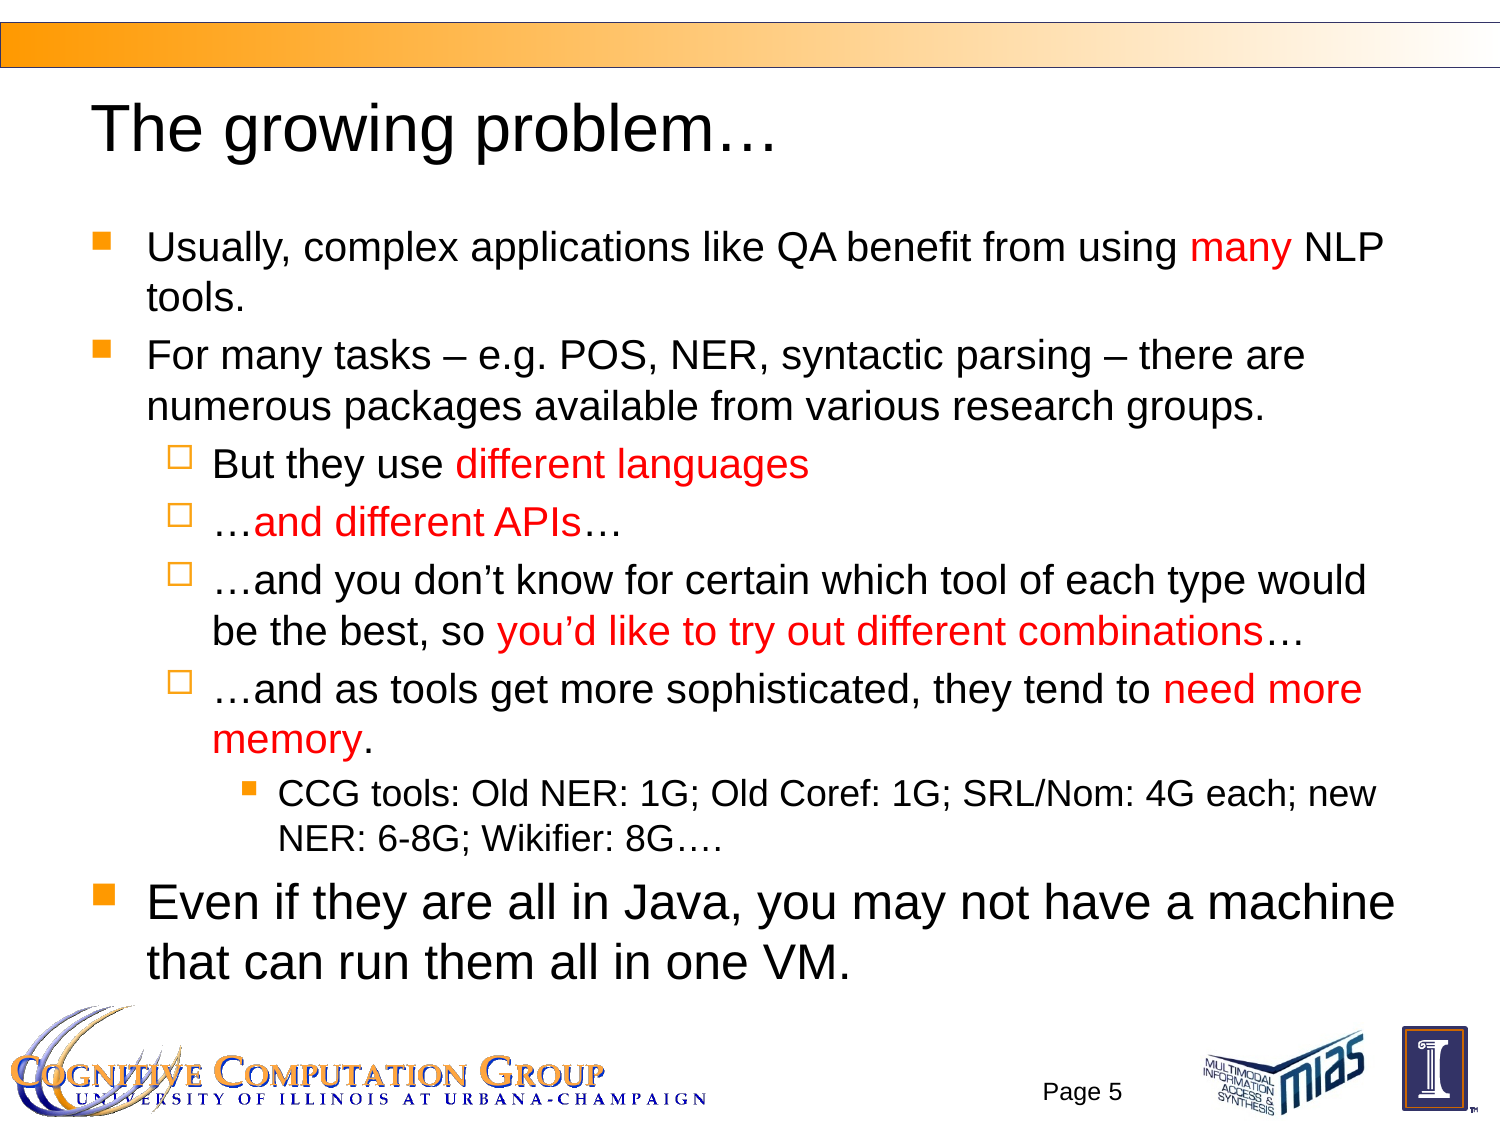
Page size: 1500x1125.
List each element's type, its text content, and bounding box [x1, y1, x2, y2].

picture [1200, 1022, 1375, 1125]
title The growing problem… [74, 74, 1426, 176]
list Usually, complex applications like QA benefit from using many NLP tools. For many tasks – e.g. POS, NER, syntactic parsing – there are numerous packages available from various research groups. But they use different languages …and different APIs… …and you don’t know for certain which tool of each type would be the best, so you’d like to try out different combinations… …and as tools get more sophisticated, they tend to need more memory. CCG tools: Old NER: 1G; Old Coref: 1G; SRL/Nom: 4G each; new NER: 6-8G; Wikifier: 8G…. Even if they are all in Java, you may not have a machine that can run them all in one VM. [74, 212, 1426, 963]
slide_number Page 5 [987, 1074, 1138, 1113]
picture [0, 1000, 713, 1125]
